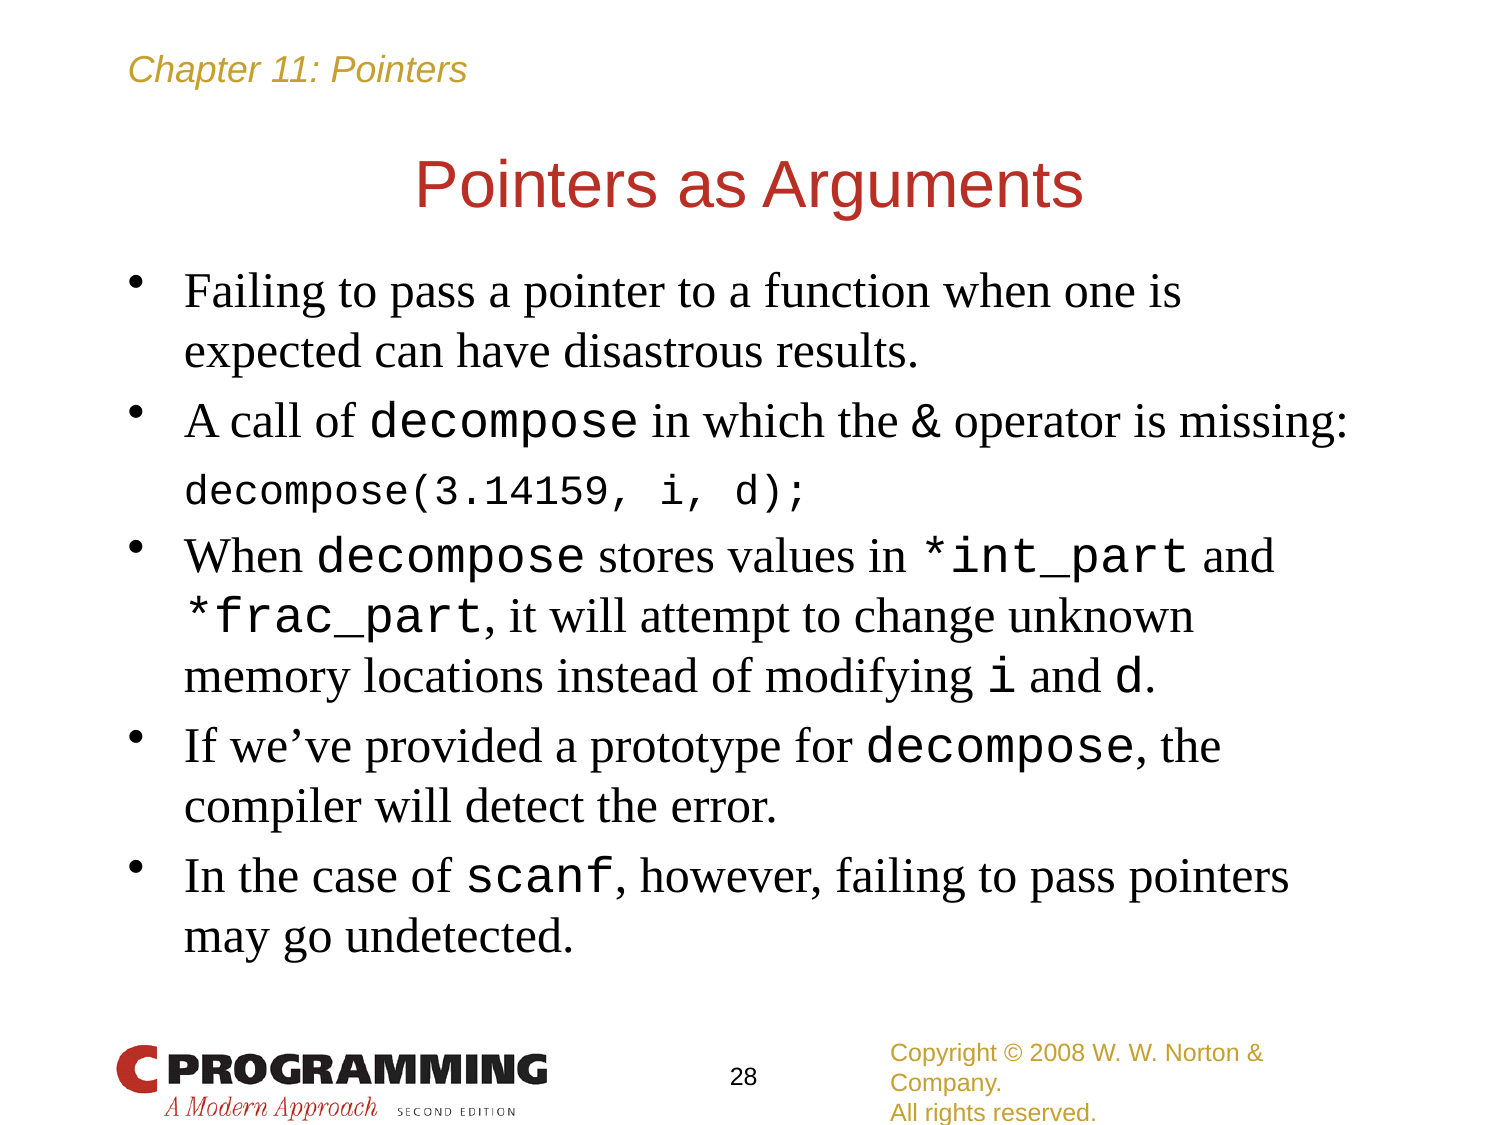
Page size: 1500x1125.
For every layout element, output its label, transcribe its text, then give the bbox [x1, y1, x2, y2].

slide_number 28 [687, 1049, 801, 1101]
footer Copyright © 2008 W. W. Norton & Company. All rights reserved. [874, 1043, 1388, 1119]
list Failing to pass a pointer to a function when one is expected can have disastrous results. A call of decompose in which the & operator is missing: decompose(3.14159, i, d); When decompose stores values in *int_part and *frac_part, it will attempt to change unknown memory locations instead of modifying i and d. If we’ve provided a prototype for decompose, the compiler will detect the error. In the case of scanf, however, failing to pass pointers may go undetected. [112, 249, 1388, 1038]
picture [112, 1041, 550, 1123]
title Pointers as Arguments [112, 125, 1388, 238]
